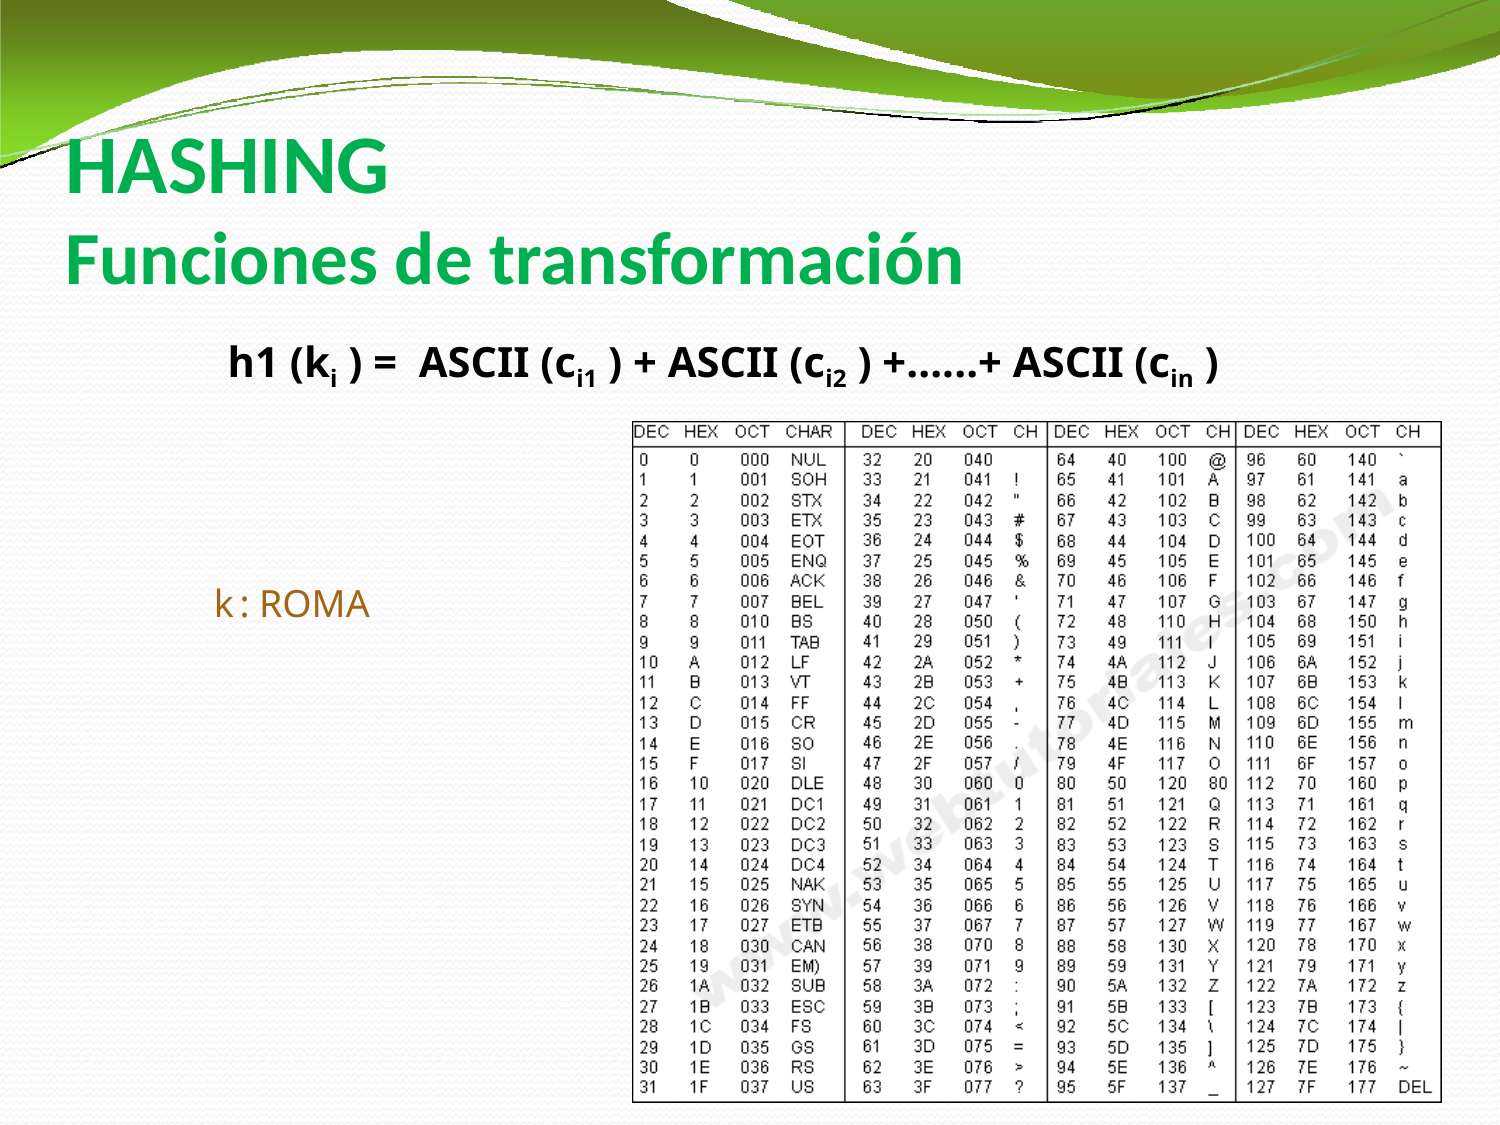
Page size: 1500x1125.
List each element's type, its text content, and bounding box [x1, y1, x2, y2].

text_box HASHING Funciones de transformación [50, 67, 1329, 308]
text_box k : ROMA [199, 572, 422, 639]
text_box h1 (ki ) = ASCII (ci1 ) + ASCII (ci2 ) +......+ ASCII (cin ) [213, 328, 1454, 400]
picture [0, 0, 1500, 1125]
